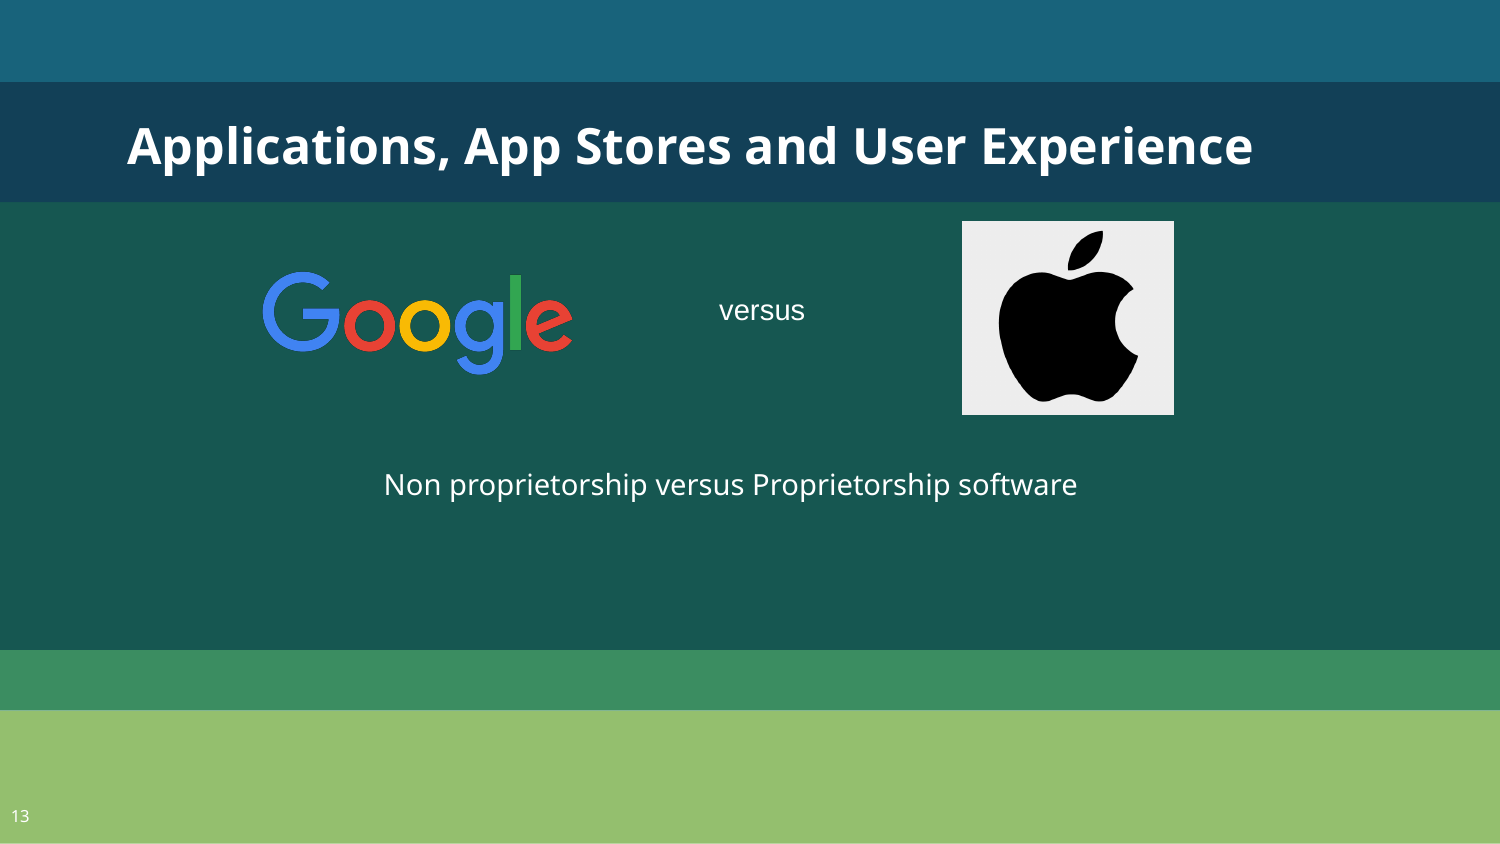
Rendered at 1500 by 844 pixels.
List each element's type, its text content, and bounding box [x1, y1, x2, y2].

text_box versus [624, 284, 900, 334]
text_box Non proprietorship versus Proprietorship software [212, 459, 1250, 509]
picture [962, 221, 1174, 416]
picture [262, 271, 576, 378]
title Applications, App Stores and User Experience [112, 81, 1375, 207]
slide_number 13 [0, 790, 49, 844]
